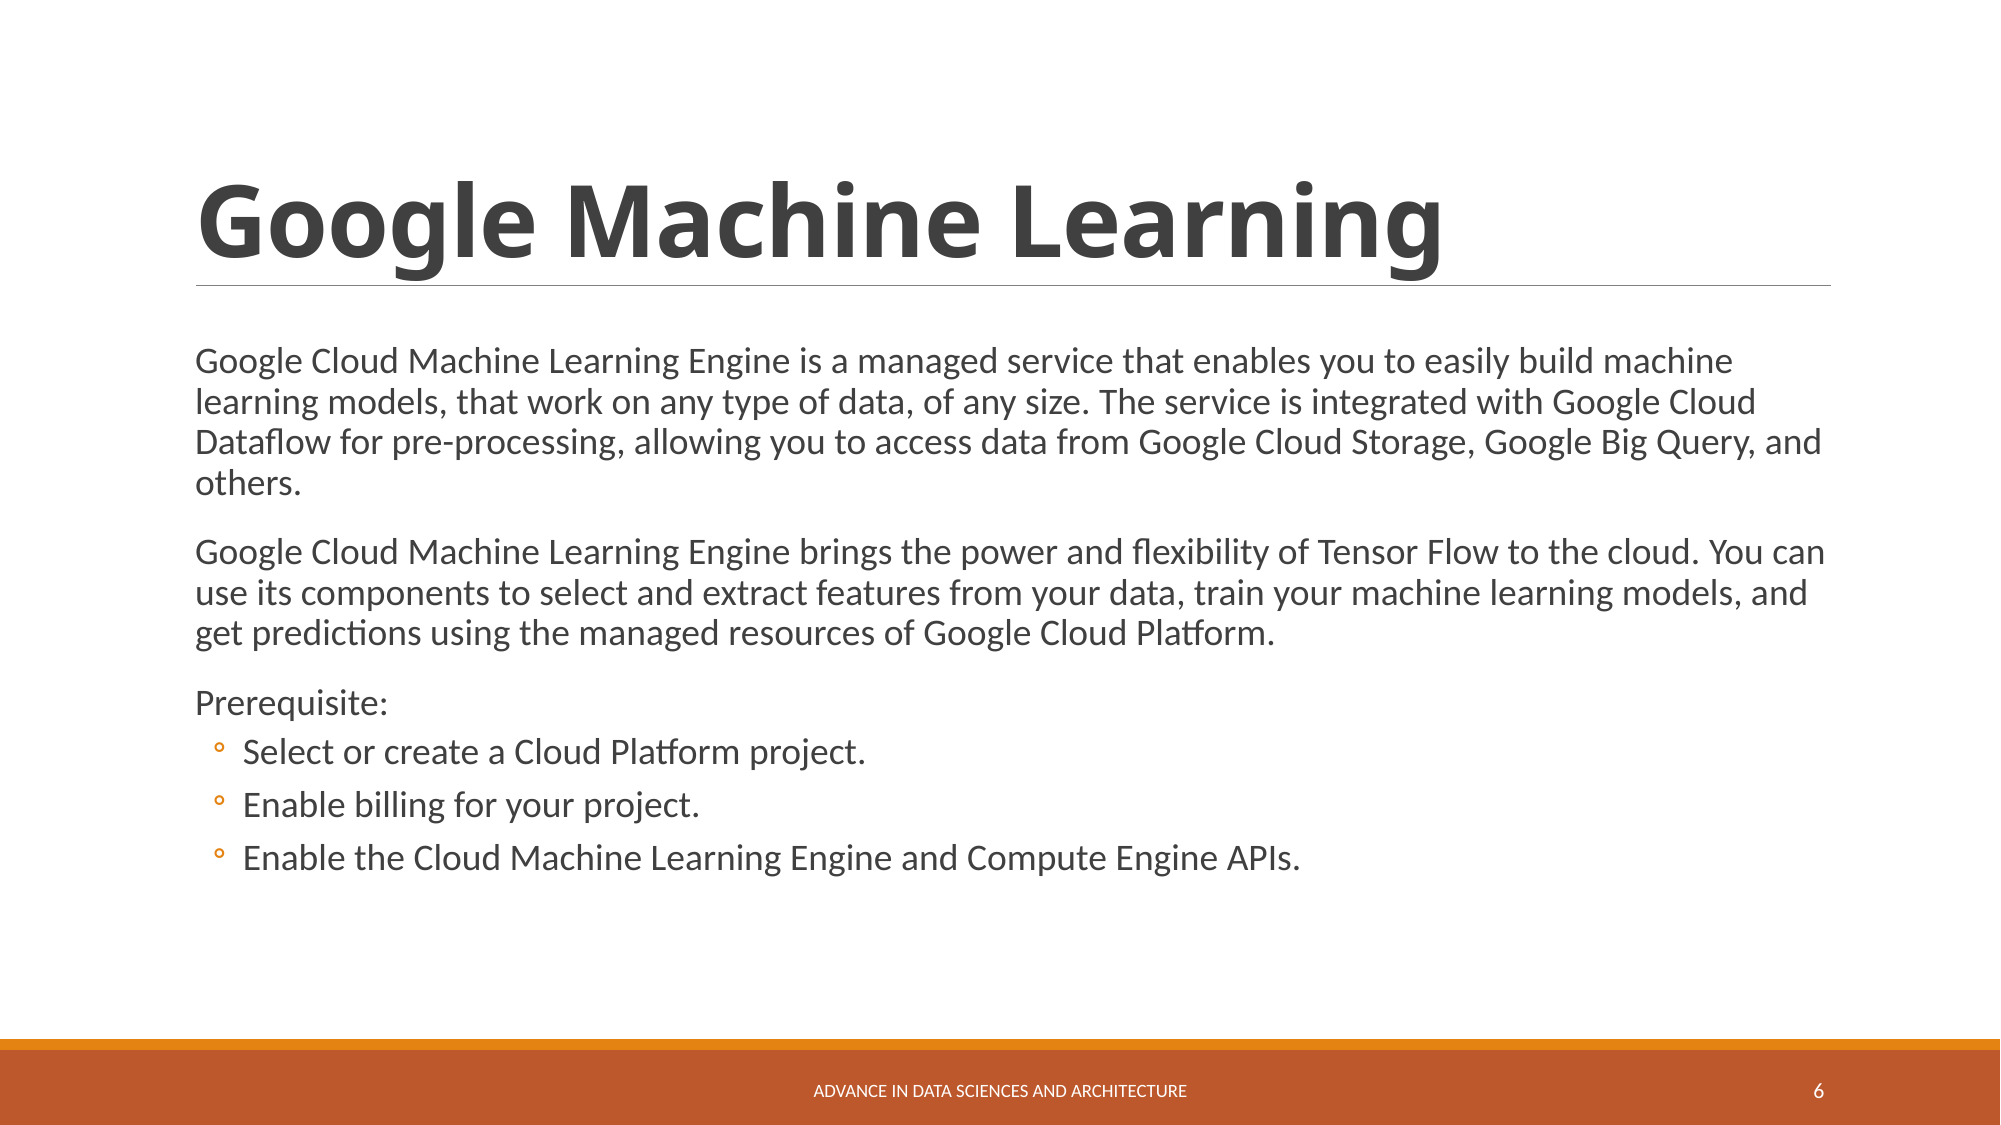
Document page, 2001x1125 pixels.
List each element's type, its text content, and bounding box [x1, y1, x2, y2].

title Google Machine Learning [180, 47, 1830, 285]
footer Advance in Data Sciences and Architecture [604, 1059, 1396, 1120]
slide_number 6 [1624, 1059, 1840, 1120]
list Google Cloud Machine Learning Engine is a managed service that enables you to easily build machine learning models, that work on any type of data, of any size. The service is integrated with Google Cloud Dataflow for pre-processing, allowing you to access data from Google Cloud Storage, Google Big Query, and others. Google Cloud Machine Learning Engine brings the power and flexibility of Tensor Flow to the cloud. You can use its components to select and extract features from your data, train your machine learning models, and get predictions using the managed resources of Google Cloud Platform. Prerequisite: Select or create a Cloud Platform project. Enable billing for your project. Enable the Cloud Machine Learning Engine and Compute Engine APIs. [180, 334, 1840, 998]
